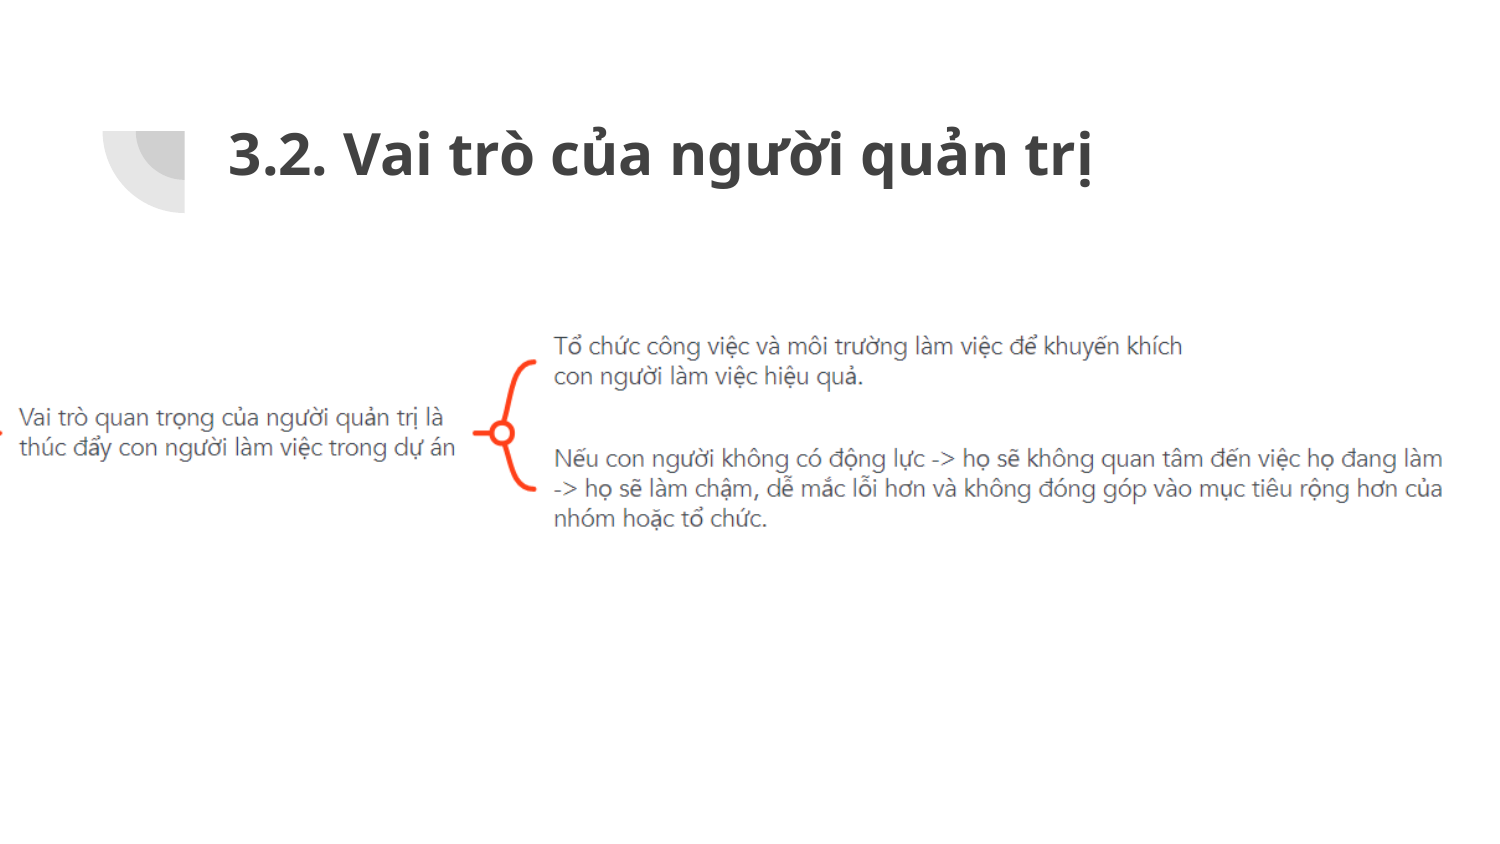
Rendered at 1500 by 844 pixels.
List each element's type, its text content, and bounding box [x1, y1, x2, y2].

picture [0, 322, 1500, 553]
title 3.2. Vai trò của người quản trị [213, 98, 1368, 263]
